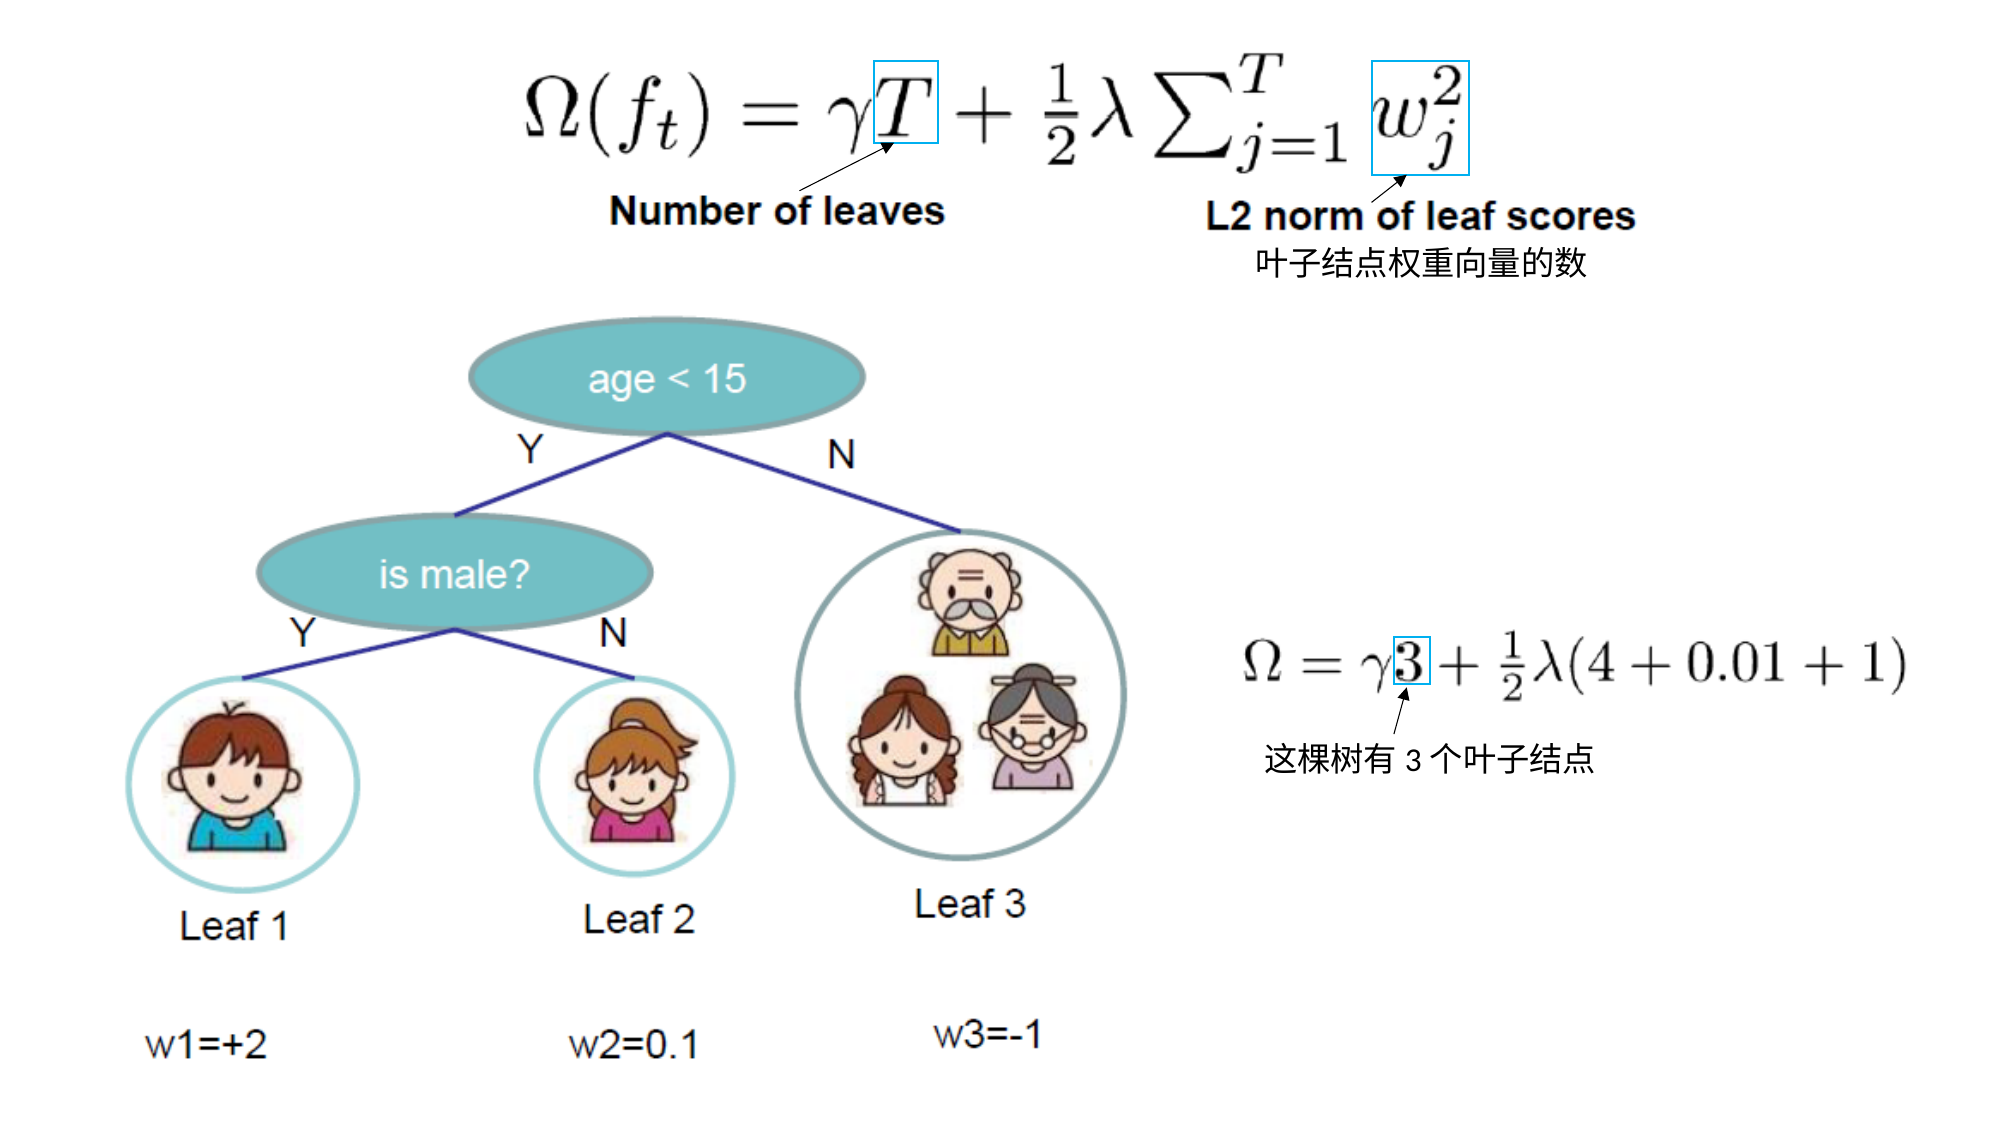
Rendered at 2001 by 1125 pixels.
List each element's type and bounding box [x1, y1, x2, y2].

text_box [1371, 174, 1407, 203]
text_box [1393, 687, 1407, 735]
picture [117, 45, 1913, 1069]
text_box [799, 142, 895, 191]
